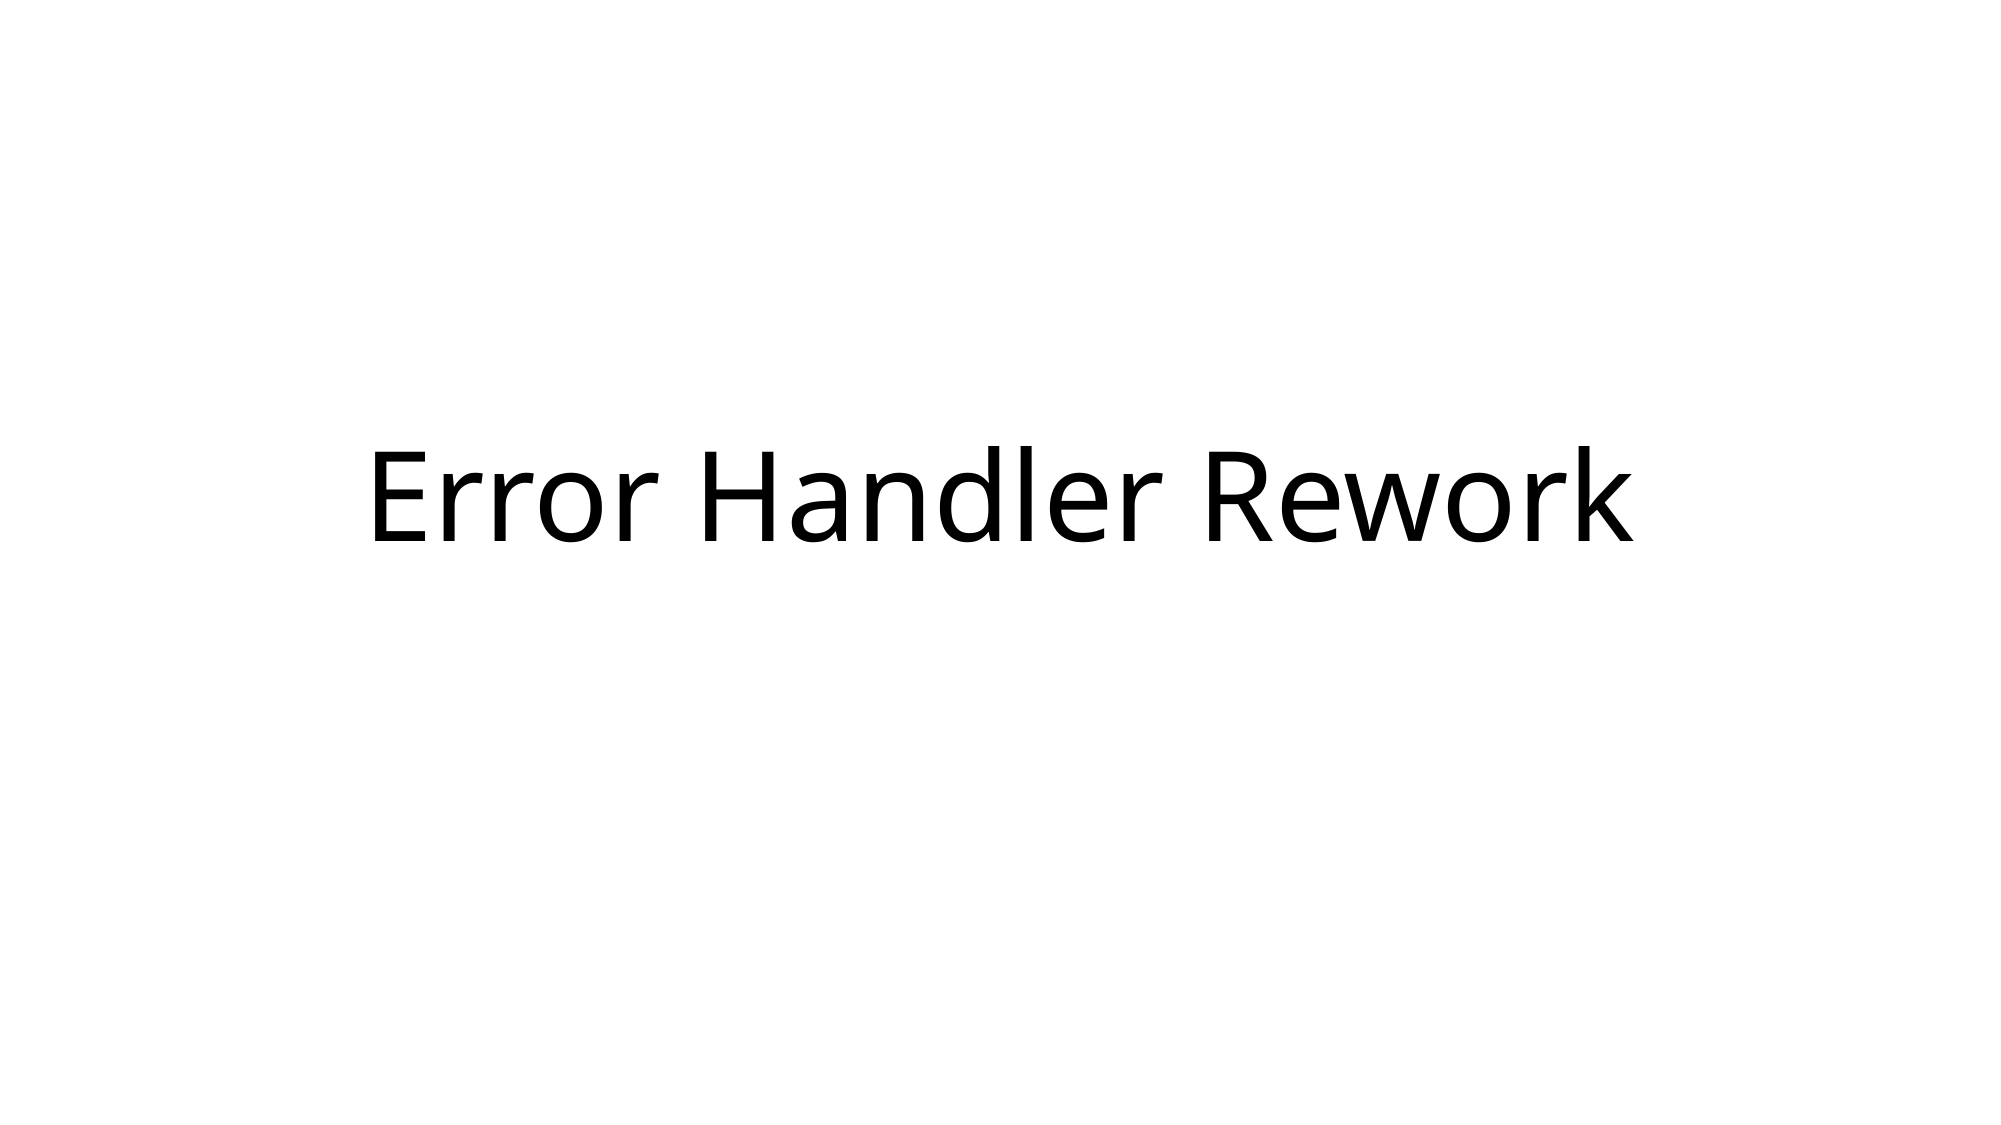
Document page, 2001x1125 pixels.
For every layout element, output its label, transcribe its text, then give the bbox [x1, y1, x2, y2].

title Error Handler Rework [249, 184, 1750, 576]
